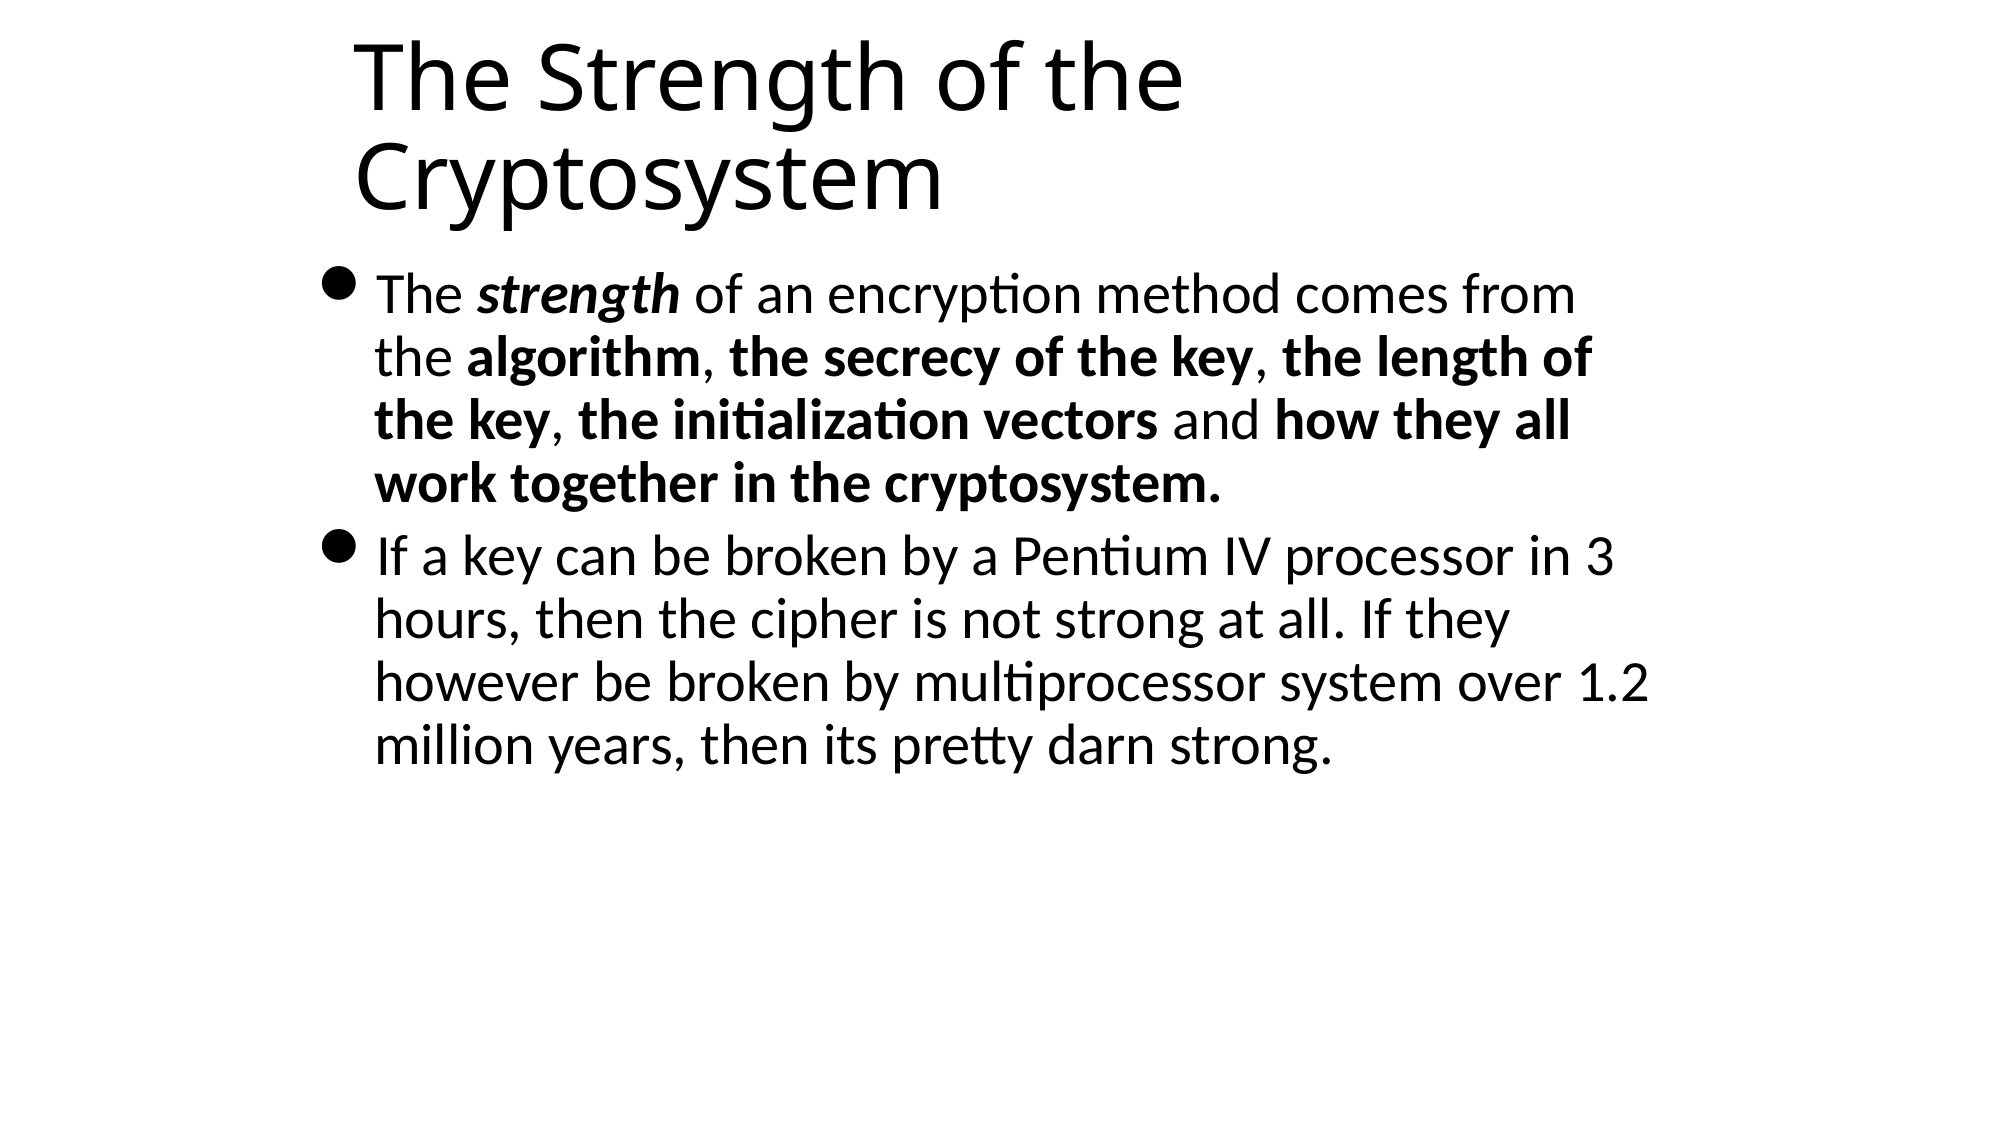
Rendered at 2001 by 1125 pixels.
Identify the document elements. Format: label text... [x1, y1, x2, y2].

list The strength of an encryption method comes from the algorithm, the secrecy of the key, the length of the key, the initialization vectors and how they all work together in the cryptosystem. If a key can be broken by a Pentium IV processor in 3 hours, then the cipher is not strong at all. If they however be broken by multiprocessor system over 1.2 million years, then its pretty darn strong. [302, 255, 1674, 1018]
title The Strength of the Cryptosystem [338, 54, 1639, 207]
